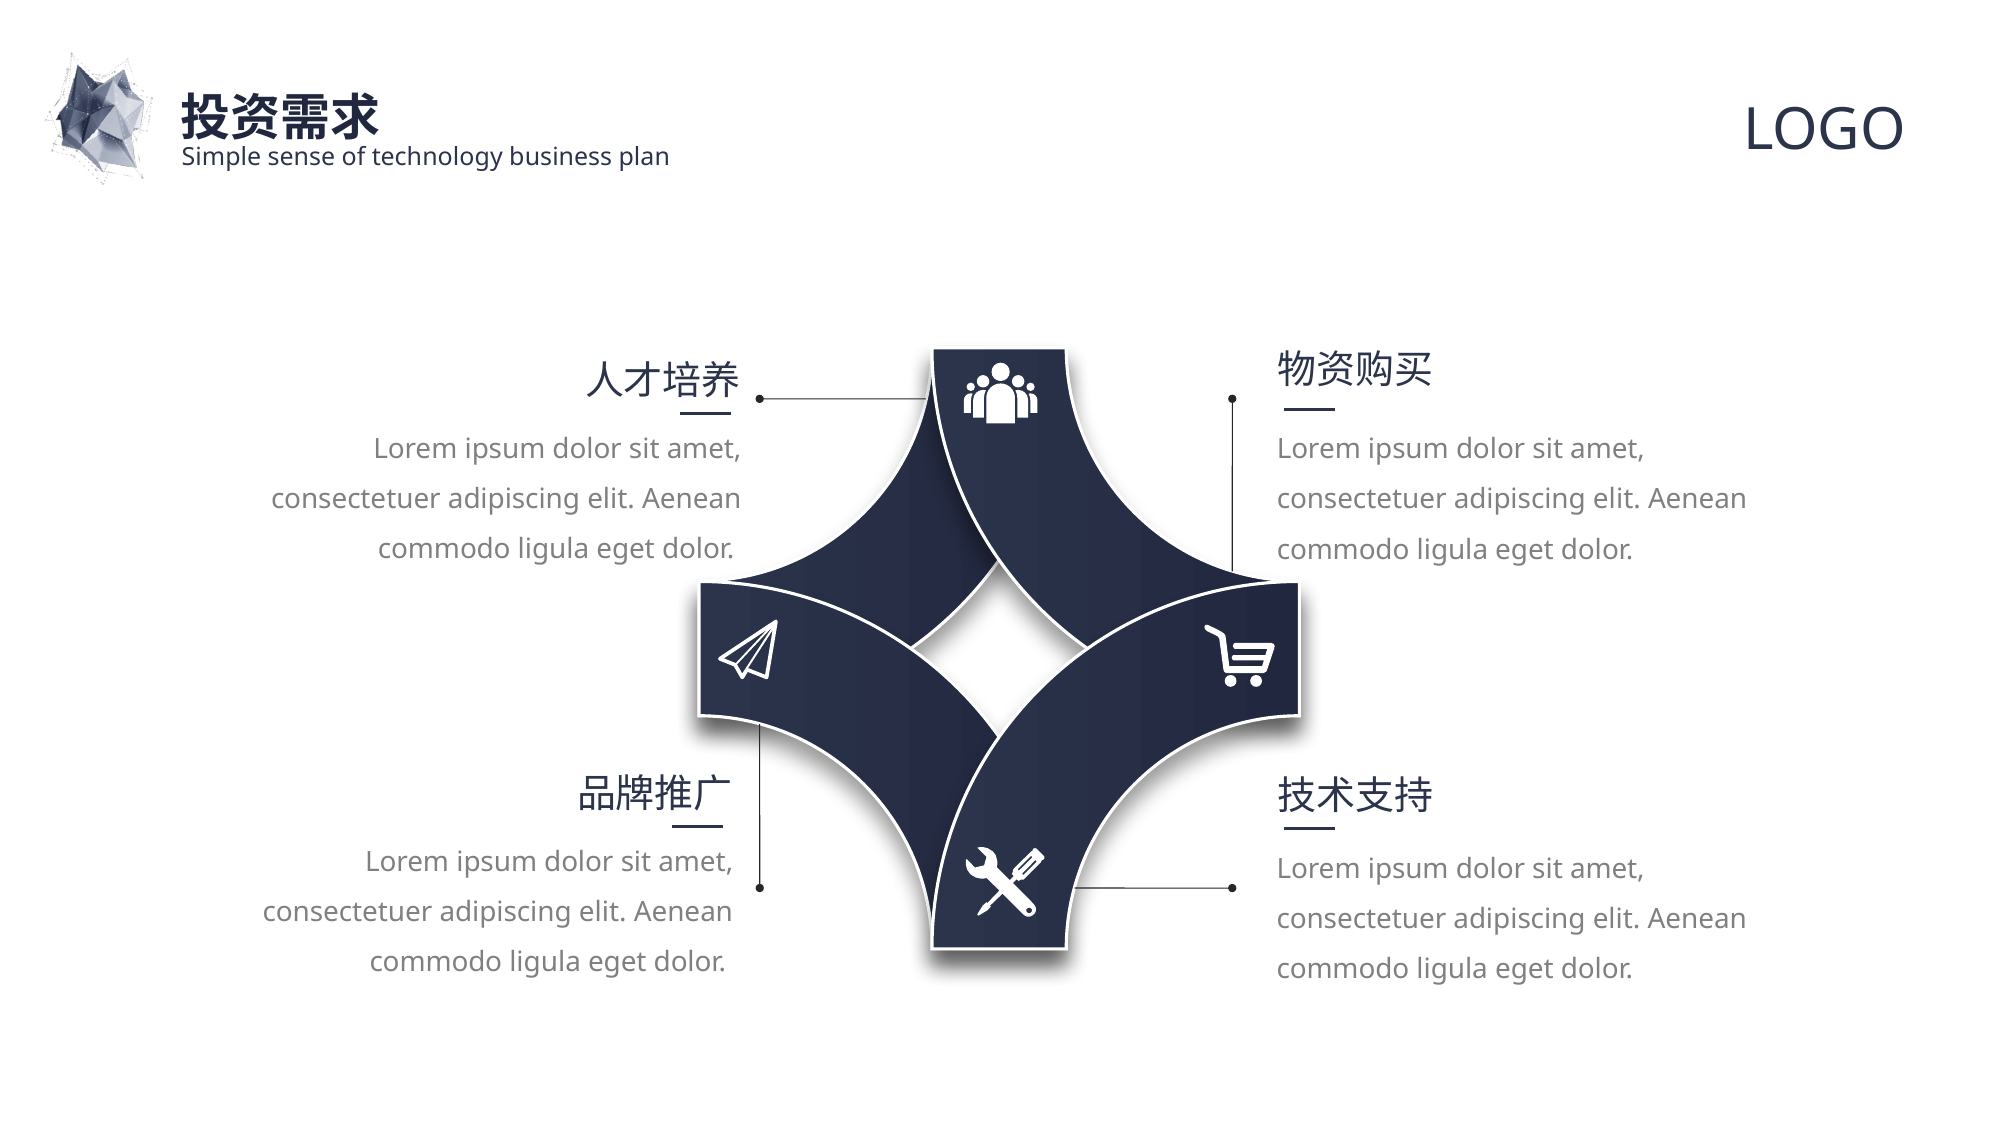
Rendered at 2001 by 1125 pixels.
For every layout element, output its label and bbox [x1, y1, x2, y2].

text_box [179, 70, 774, 175]
text_box [1074, 883, 1237, 893]
text_box [991, 362, 1010, 382]
picture [0, 0, 188, 236]
text_box [237, 348, 757, 574]
text_box [697, 580, 997, 889]
text_box [930, 580, 1301, 950]
text_box [1262, 337, 1781, 574]
text_box [1026, 382, 1035, 391]
text_box [757, 394, 926, 403]
text_box [229, 761, 748, 987]
text_box [1202, 623, 1277, 687]
text_box [755, 724, 764, 893]
text_box [965, 847, 1045, 917]
text_box [718, 619, 778, 680]
text_box [1011, 375, 1025, 388]
text_box [1261, 762, 1781, 994]
text_box [966, 382, 975, 391]
text_box [1228, 394, 1237, 572]
text_box [963, 383, 1038, 424]
text_box [930, 346, 1301, 648]
text_box [976, 375, 990, 388]
text_box [697, 419, 984, 648]
